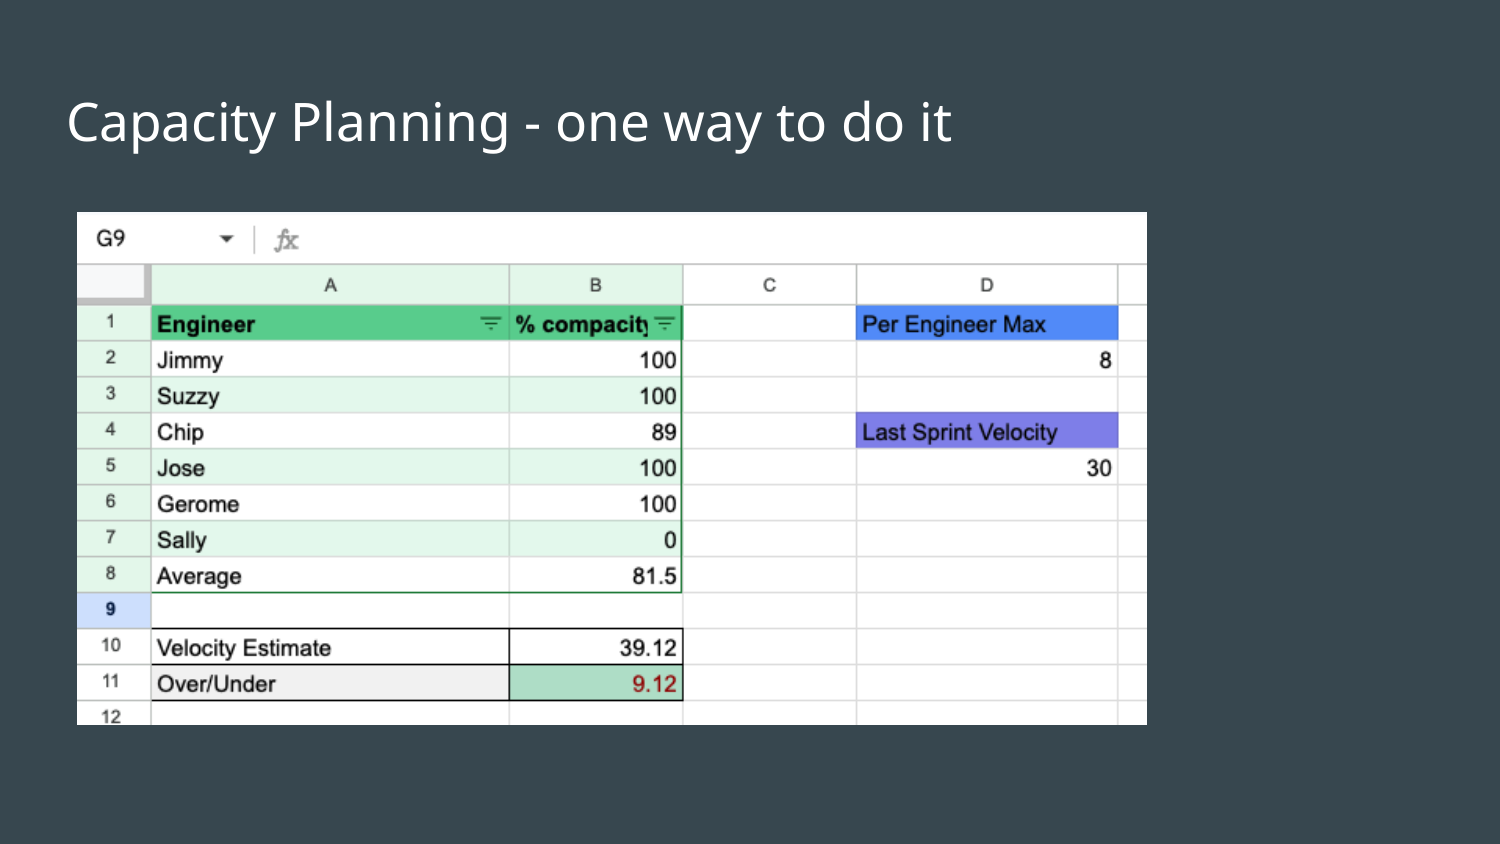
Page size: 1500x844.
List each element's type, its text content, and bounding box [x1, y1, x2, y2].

text_box Capacity Planning - one way to do it [51, 72, 1449, 167]
picture [77, 211, 1147, 725]
